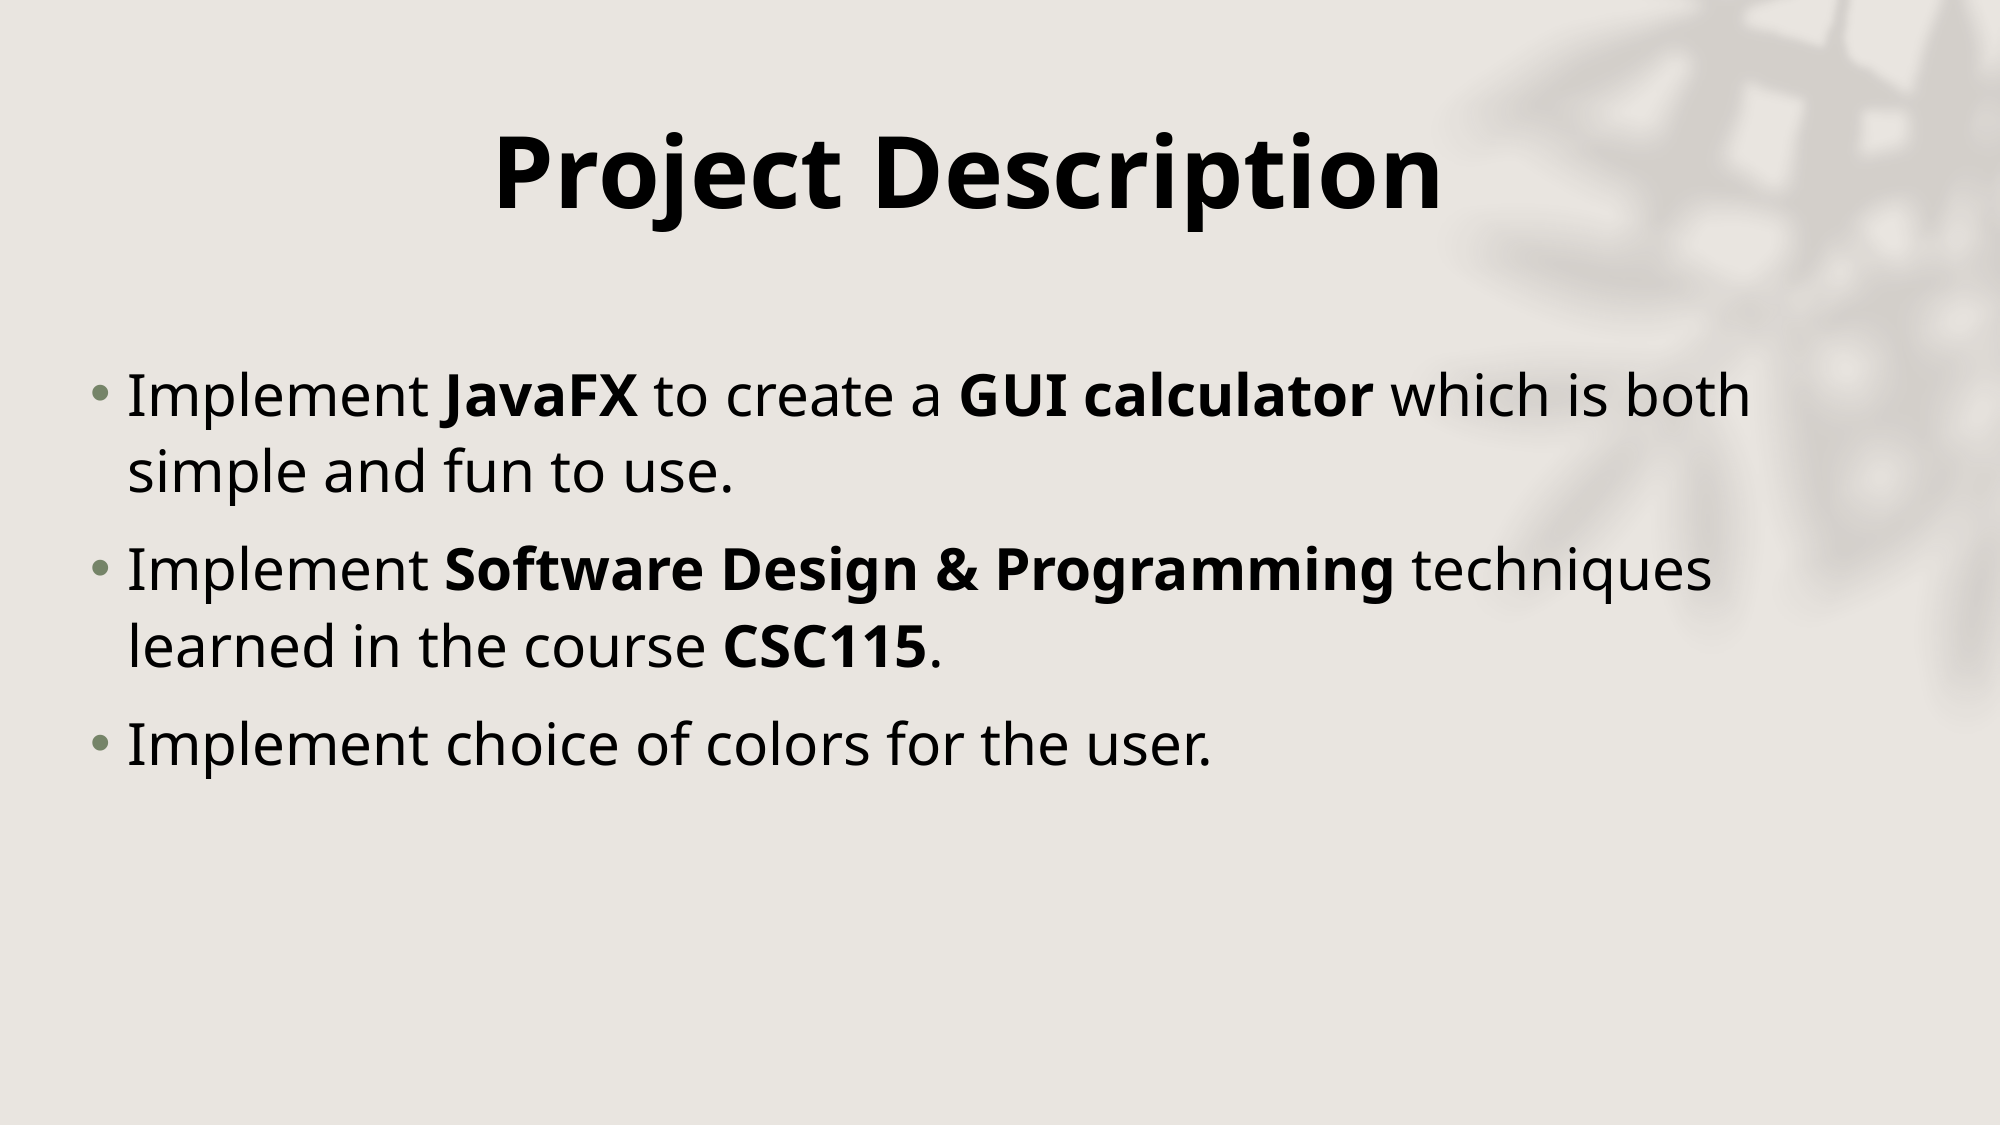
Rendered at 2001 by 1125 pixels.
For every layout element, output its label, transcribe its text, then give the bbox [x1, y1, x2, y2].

title Project Description [75, 60, 1863, 278]
list Implement JavaFX to create a GUI calculator which is both simple and fun to use. Implement Software Design & Programming techniques learned in the course CSC115. Implement choice of colors for the user. [75, 343, 1925, 1032]
